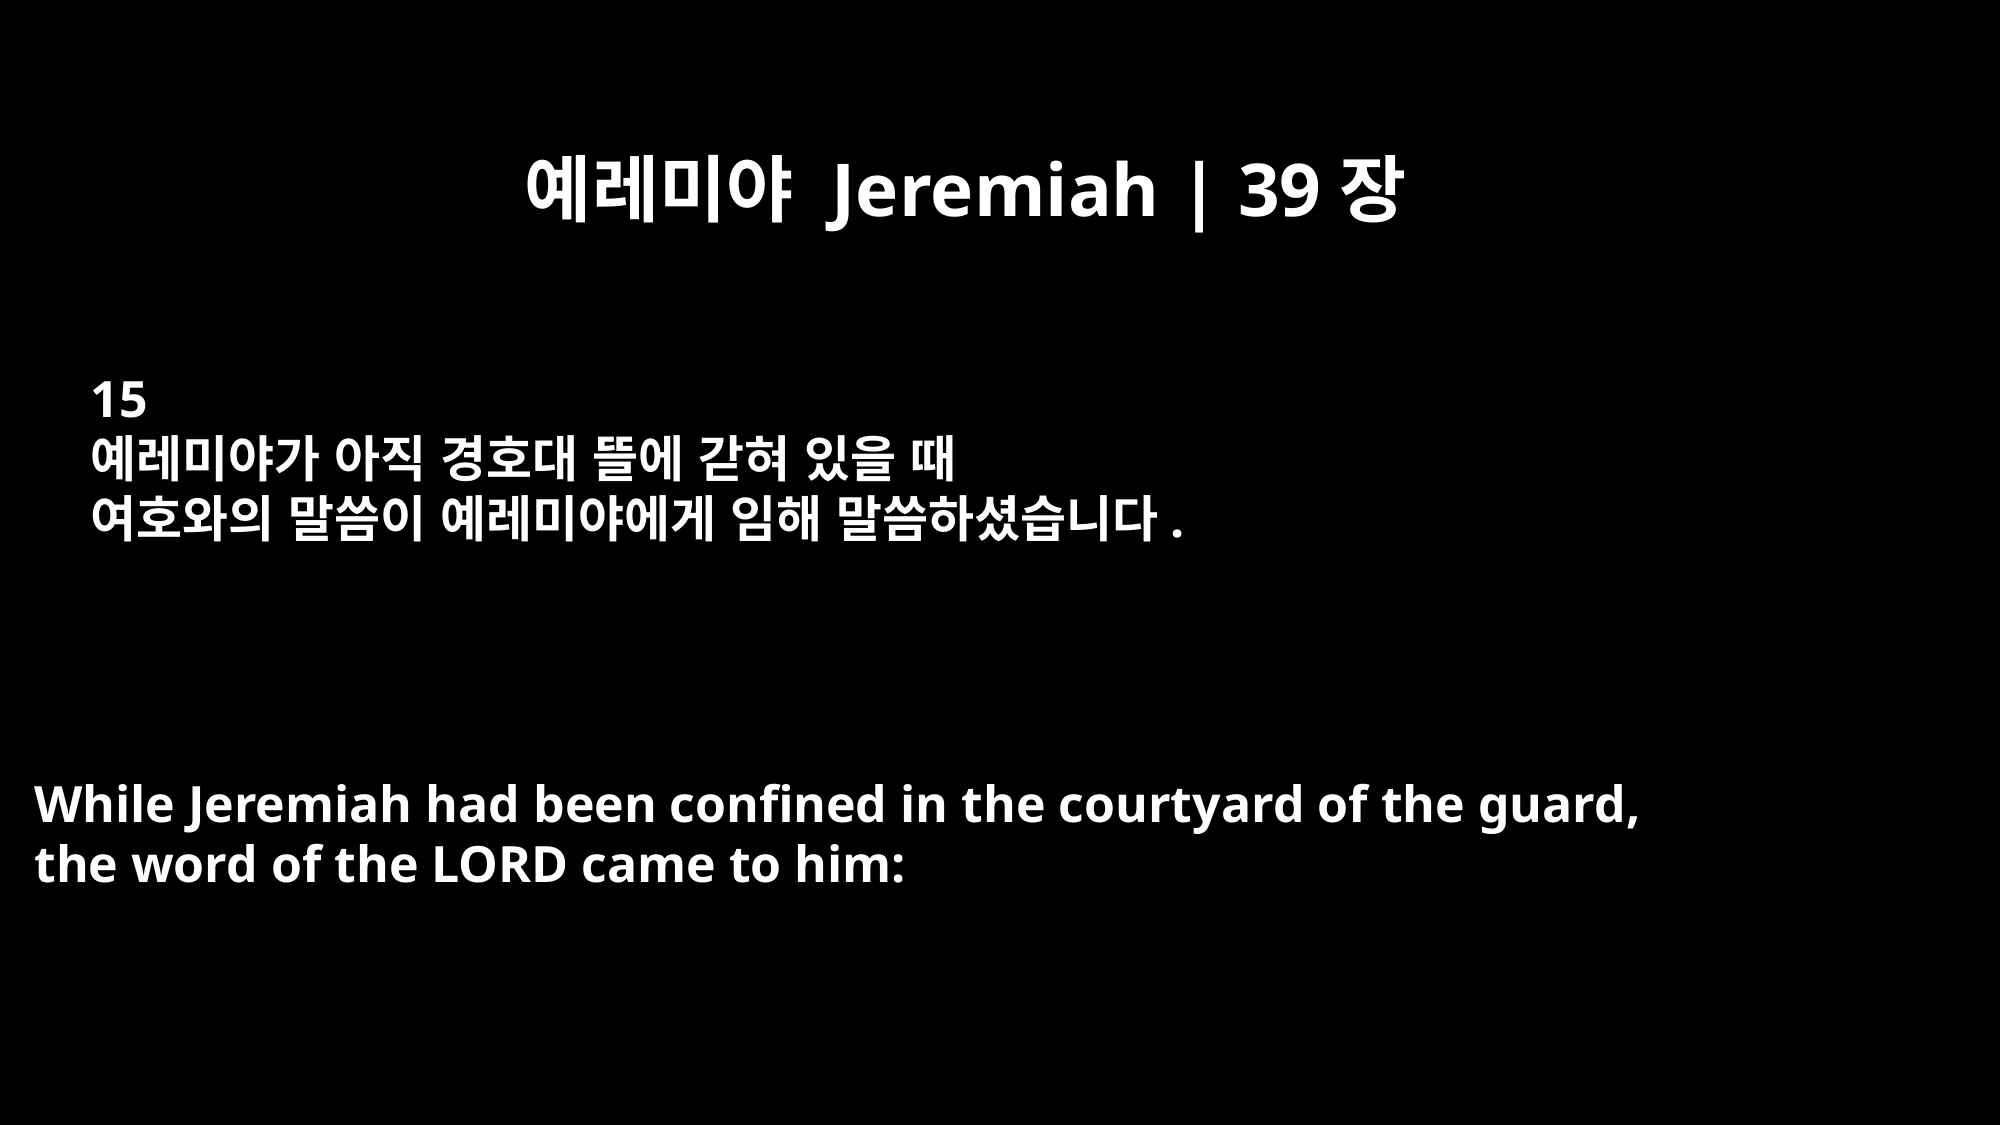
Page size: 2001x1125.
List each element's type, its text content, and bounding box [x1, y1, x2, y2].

text_box 15 예레미야가 아직 경호대 뜰에 갇혀 있을 때 여호와의 말씀이 예레미야에게 임해 말씀하셨습니다. [75, 359, 1200, 555]
text_box While Jeremiah had been confined in the courtyard of the guard, the word of the LORD came to him: [19, 764, 1656, 900]
text_box 예레미야 Jeremiah | 39장 [510, 136, 1422, 239]
